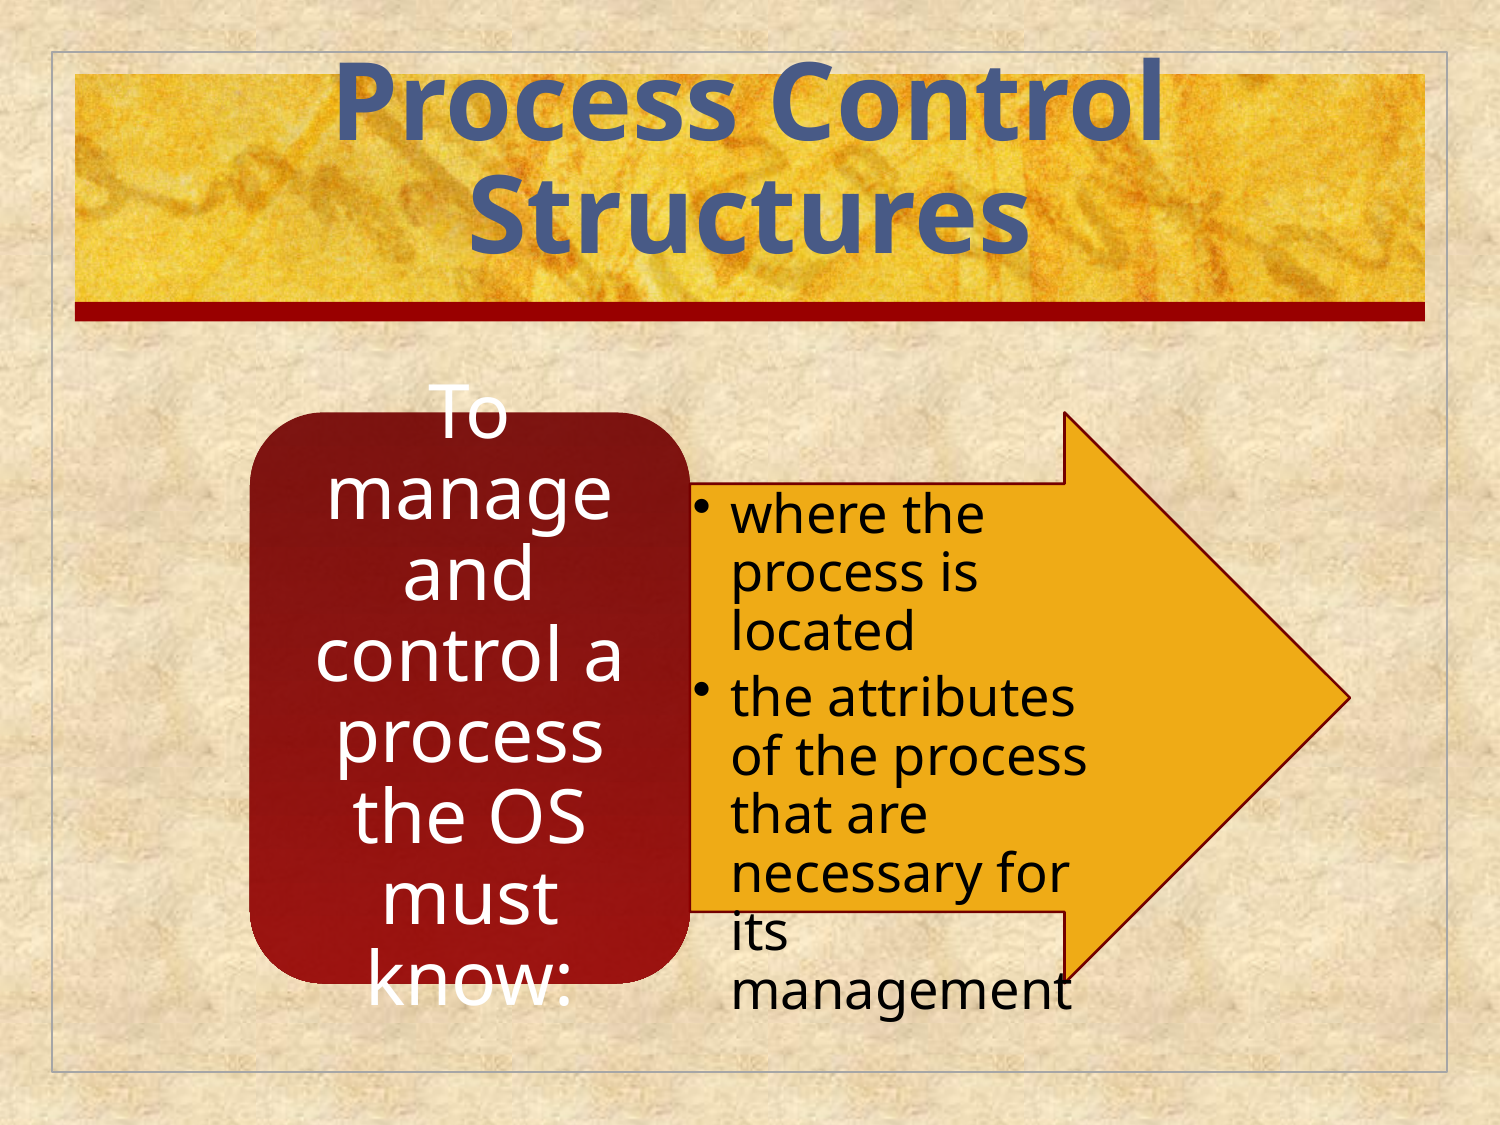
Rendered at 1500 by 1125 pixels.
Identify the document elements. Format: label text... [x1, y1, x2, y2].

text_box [249, 411, 1351, 985]
picture [0, 0, 1500, 1125]
title Process Control Structures [75, 74, 1425, 275]
